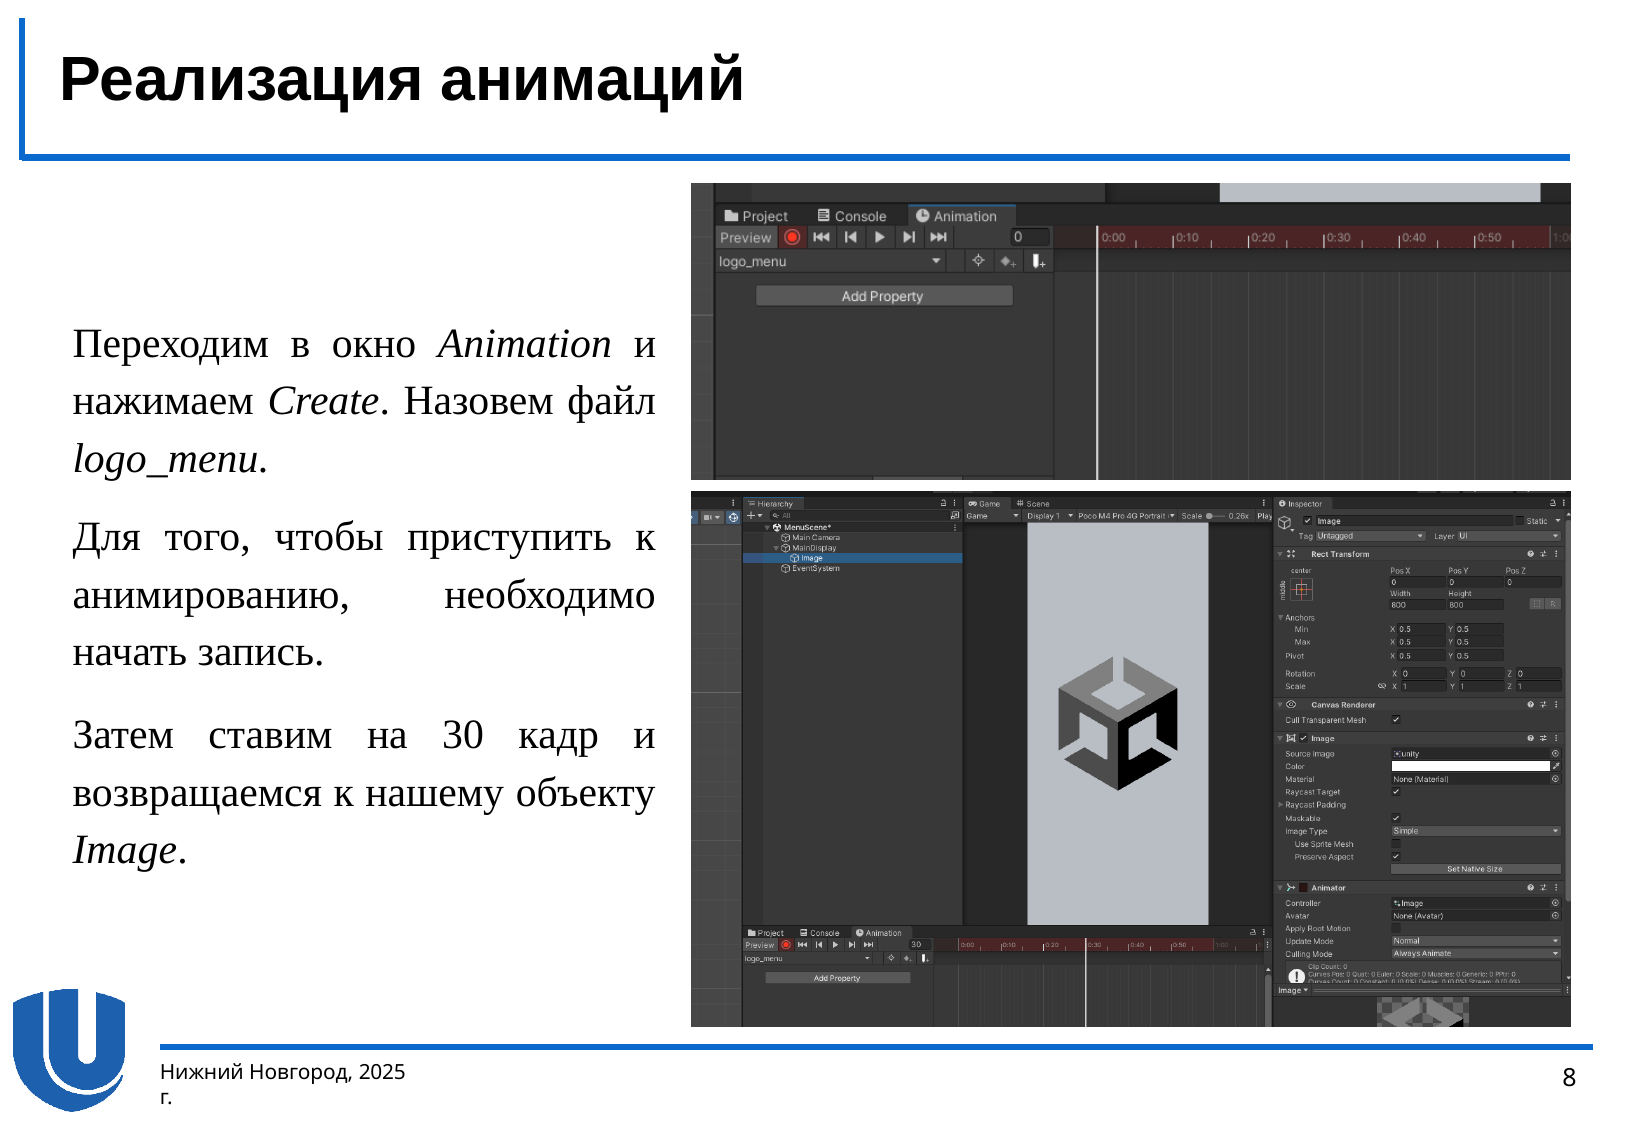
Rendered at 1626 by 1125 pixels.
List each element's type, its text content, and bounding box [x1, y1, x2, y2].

text_box Переходим в окно Animation и нажимаем Create. Назовем файл logo_menu. Для того, чтобы приступить к анимированию, необходимо начать запись. [57, 300, 671, 682]
picture [691, 182, 1571, 480]
slide_number Нижний Новгород, 2025 г. [157, 1058, 412, 1125]
text_box Затем ставим на 30 кадр и возвращаемся к нашему объекту Image. [57, 692, 671, 880]
title Реализация анимаций [57, 36, 1231, 227]
picture [13, 988, 125, 1112]
picture [691, 491, 1571, 1027]
slide_number 8 [1556, 1066, 1599, 1125]
